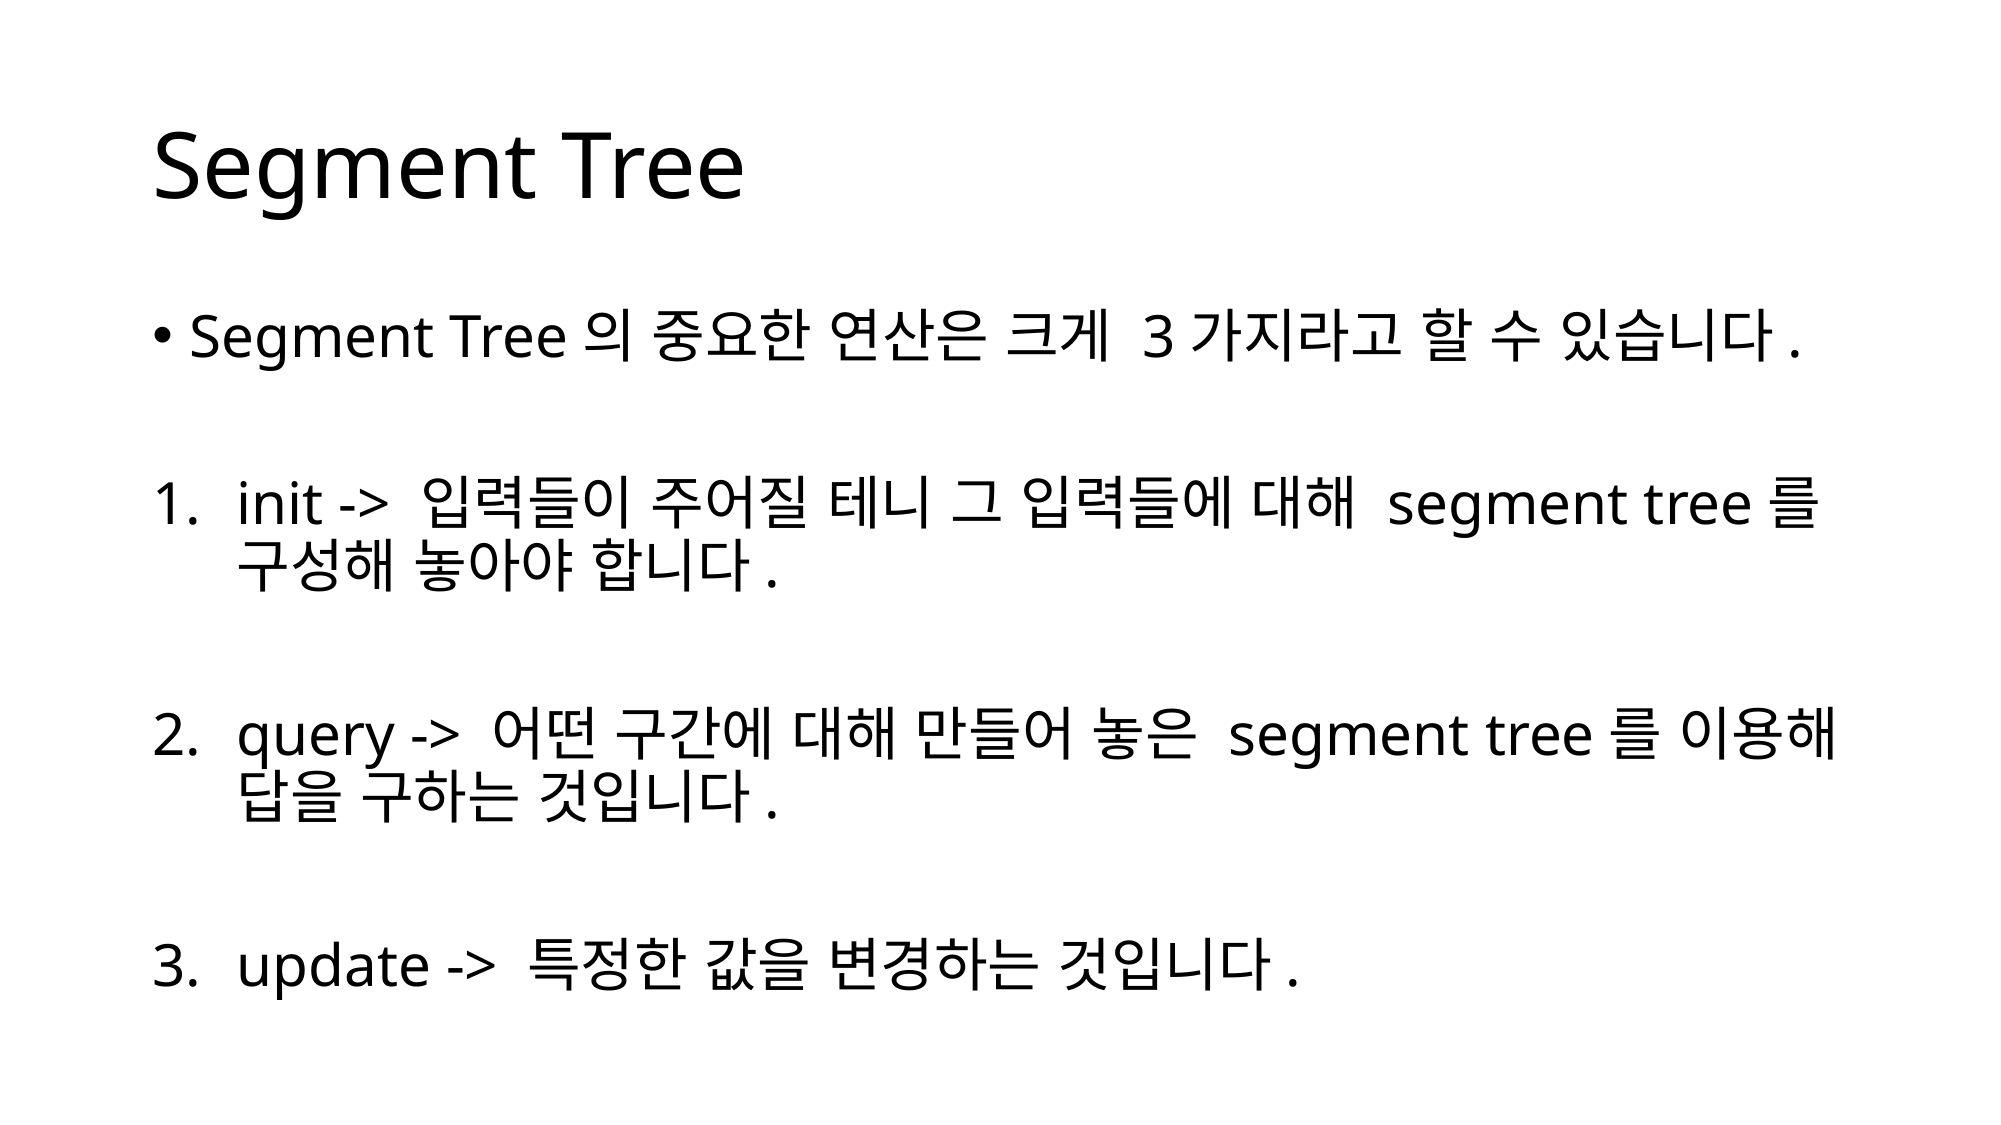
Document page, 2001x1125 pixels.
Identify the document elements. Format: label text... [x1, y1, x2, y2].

title Segment Tree [137, 59, 1863, 278]
list Segment Tree의 중요한 연산은 크게 3가지라고 할 수 있습니다. init -> 입력들이 주어질 테니 그 입력들에 대해 segment tree를 구성해 놓아야 합니다. query -> 어떤 구간에 대해 만들어 놓은 segment tree를 이용해 답을 구하는 것입니다. update -> 특정한 값을 변경하는 것입니다. [137, 299, 1863, 1125]
